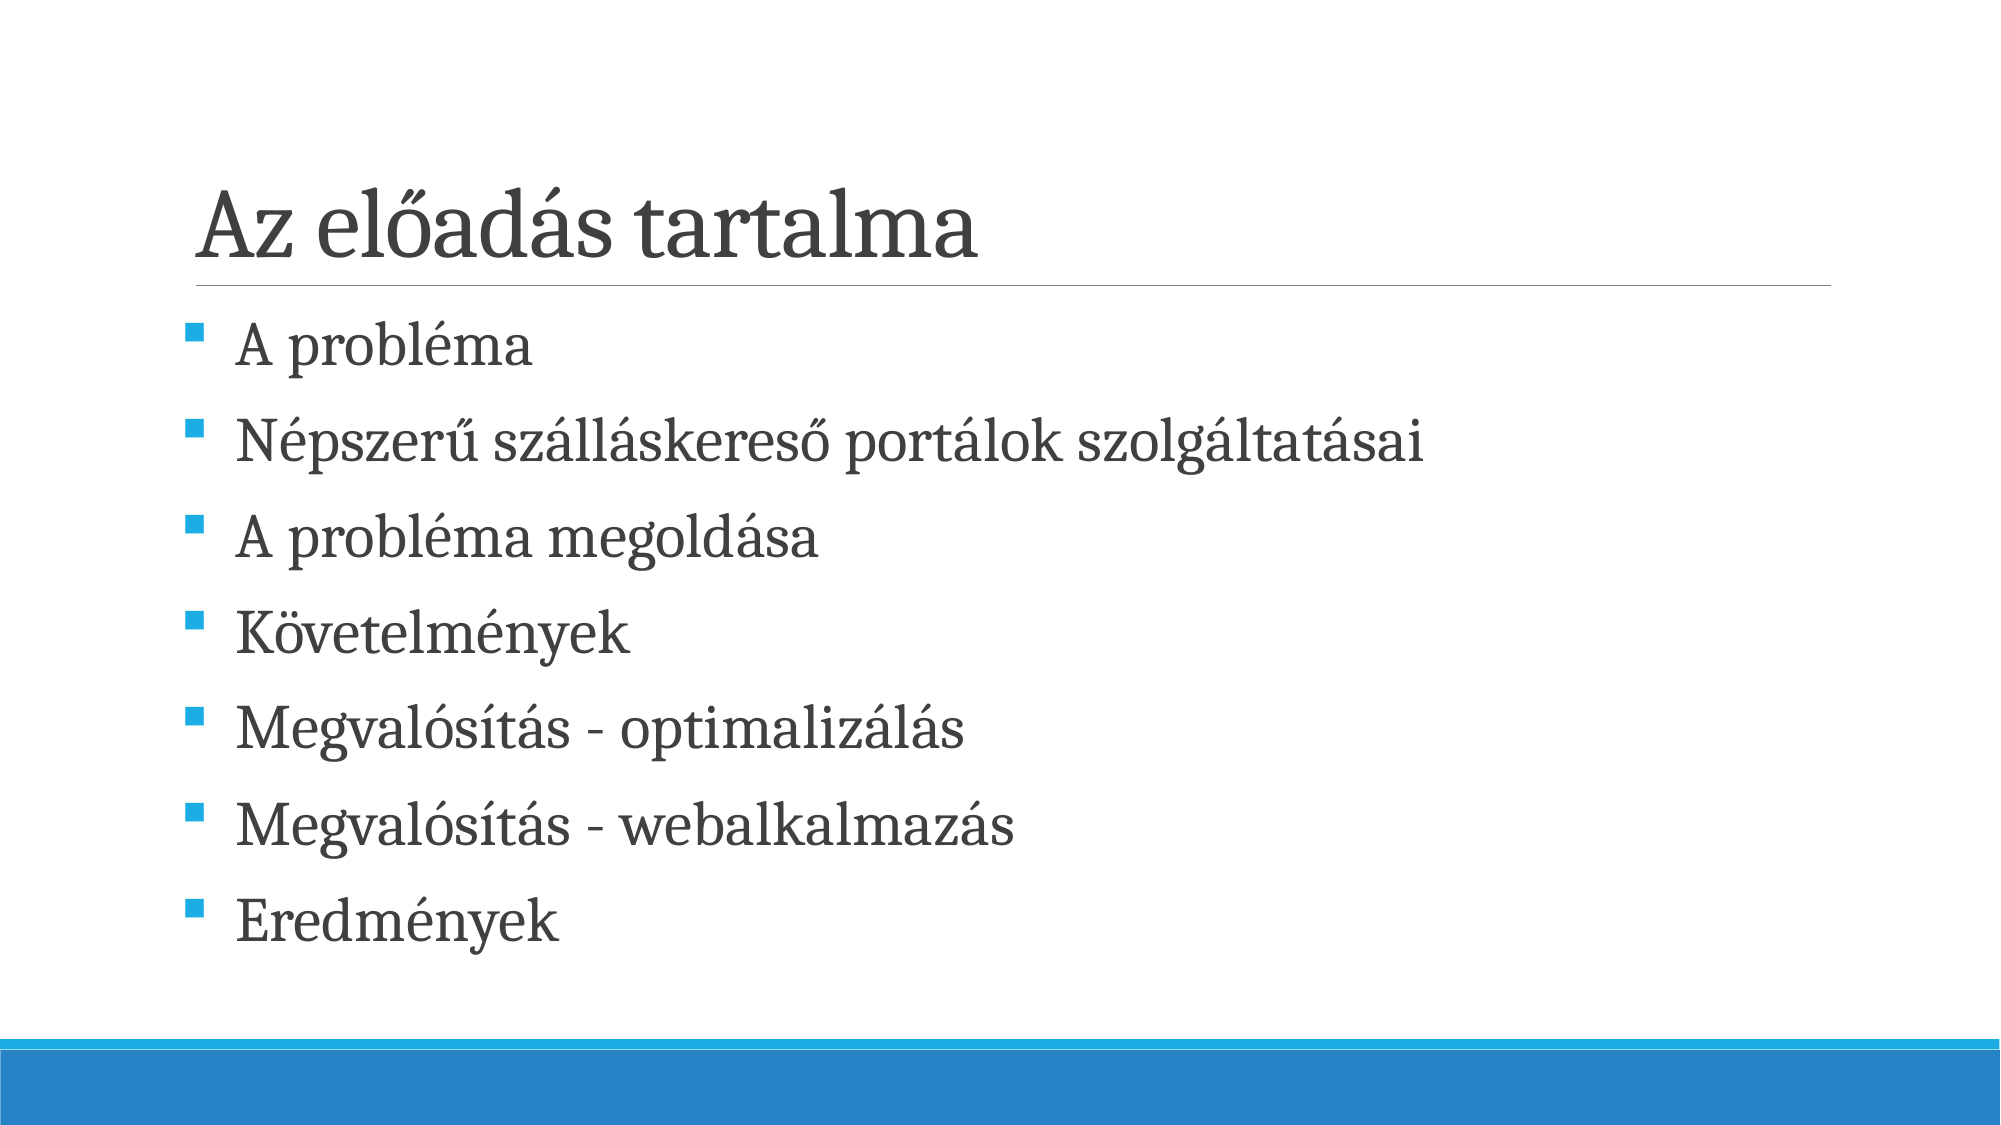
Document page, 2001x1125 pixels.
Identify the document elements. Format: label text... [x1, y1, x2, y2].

list A probléma Népszerű szálláskereső portálok szolgáltatásai A probléma megoldása Követelmények Megvalósítás - optimalizálás Megvalósítás - webalkalmazás Eredmények [180, 302, 1830, 963]
title Az előadás tartalma [180, 47, 1830, 285]
